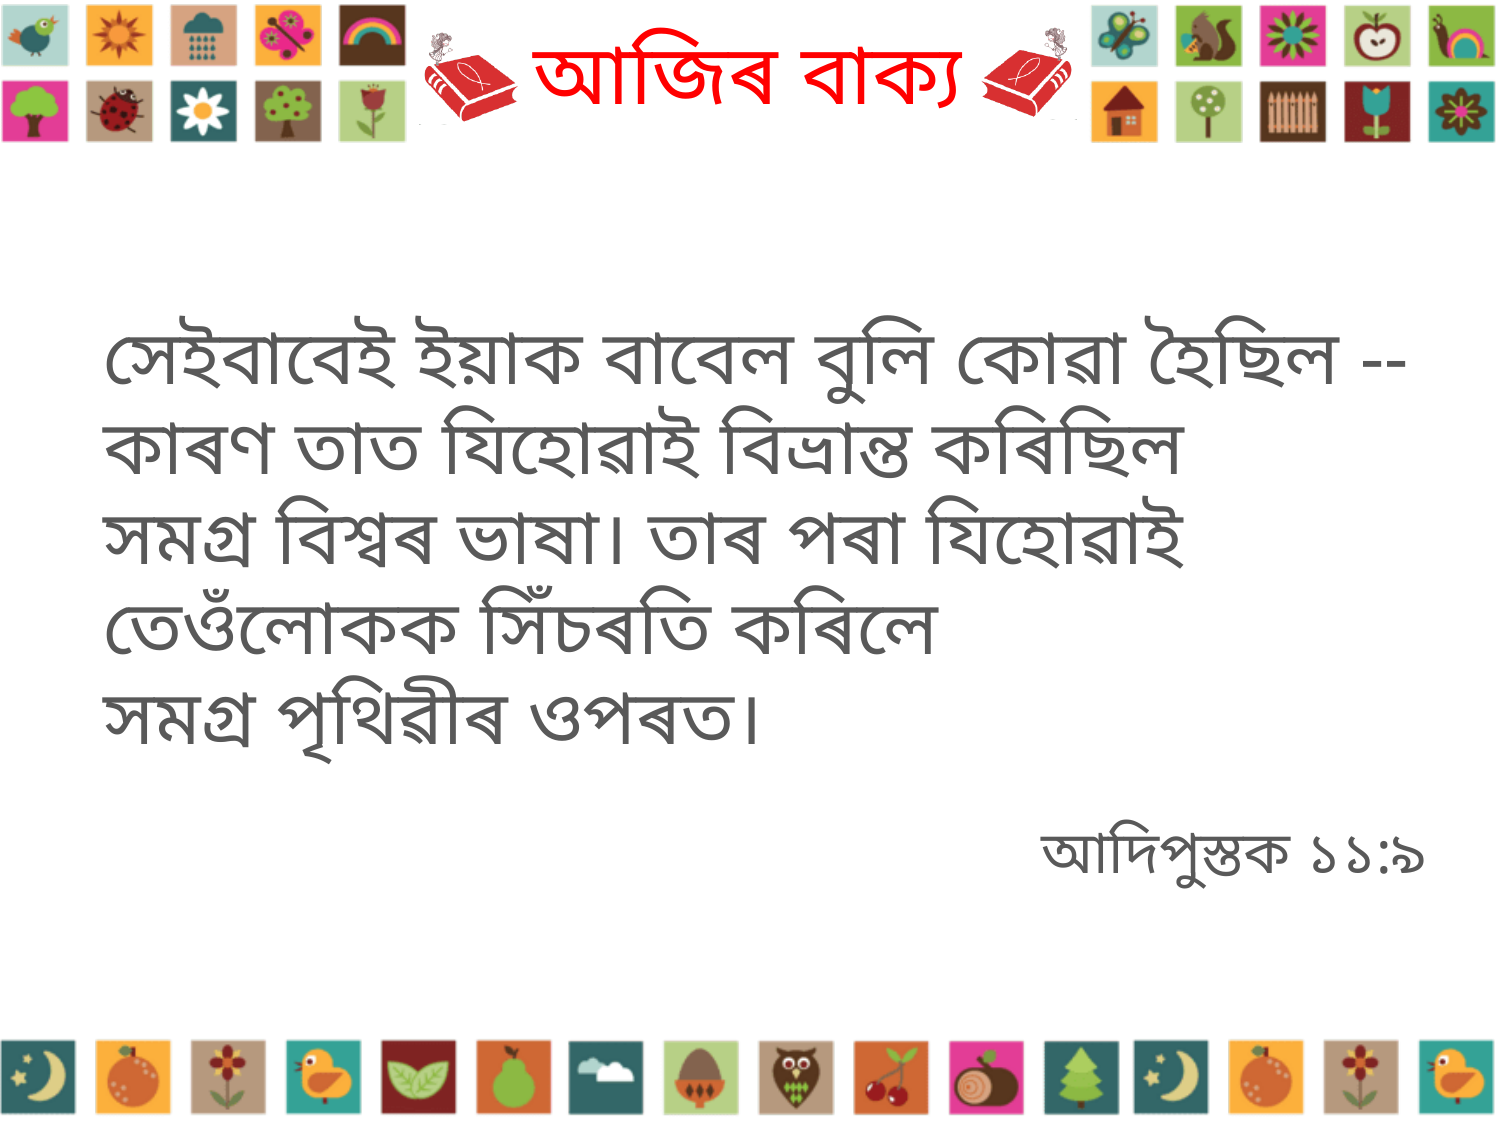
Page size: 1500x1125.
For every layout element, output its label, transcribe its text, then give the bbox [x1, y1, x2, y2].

picture [0, 3, 550, 150]
text_box আদিপুস্তক ১১:৯ [808, 807, 1441, 893]
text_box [0, 1028, 1500, 1118]
text_box সেইবাবেই ইয়াক বাবেল বুলি কোৱা হৈছিল --কাৰণ তাত যিহোৱাই বিভ্ৰান্ত কৰিছিল সমগ্ৰ বিশ্বৰ ভাষা। তাৰ পৰা যিহোৱাই তেওঁলোকক সিঁচৰতি কৰিলে সমগ্ৰ পৃথিৱীৰ ওপৰত। [88, 302, 1459, 768]
picture [950, 3, 1500, 150]
text_box আজিৰ বাক্য [425, 13, 1077, 129]
